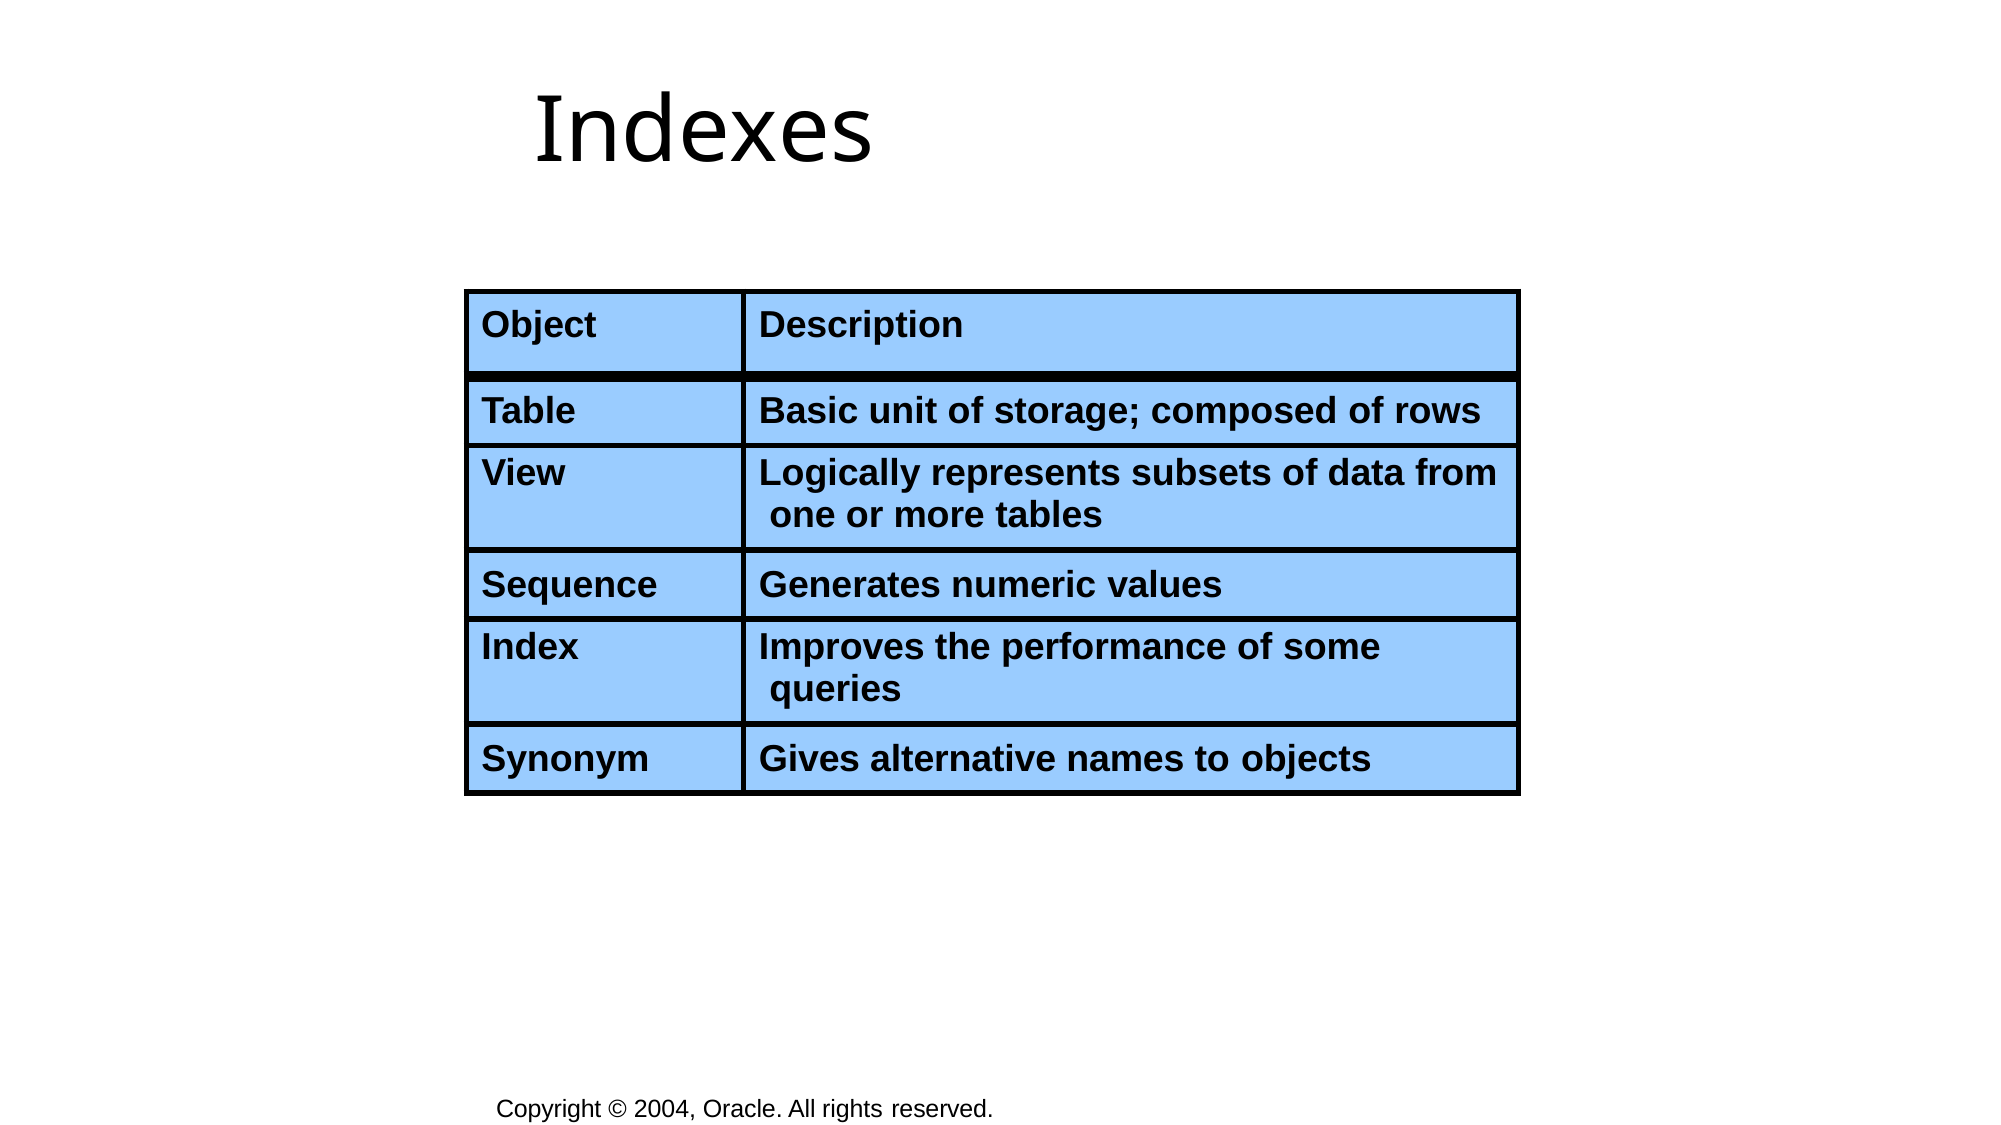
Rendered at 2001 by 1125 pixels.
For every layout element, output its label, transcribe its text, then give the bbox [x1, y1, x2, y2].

table_cell Basic unit of storage; composed of rows [746, 382, 1516, 443]
table_header Object [469, 294, 741, 371]
table_cell View [469, 448, 741, 547]
table_header Description [746, 294, 1516, 371]
table_cell Index [469, 622, 741, 721]
table_cell Gives alternative names to objects [746, 727, 1516, 790]
table_cell Improves the performance of some queries [746, 622, 1516, 721]
table_cell Sequence [469, 553, 741, 616]
table_cell Table [469, 382, 741, 443]
title Indexes [532, 28, 1107, 219]
table_cell Logically represents subsets of data from one or more tables [746, 448, 1516, 547]
text_box Copyright © 2004, Oracle. All rights reserved. [494, 1092, 1008, 1123]
table_cell Synonym [469, 727, 741, 790]
table_cell Generates numeric values [746, 553, 1516, 616]
